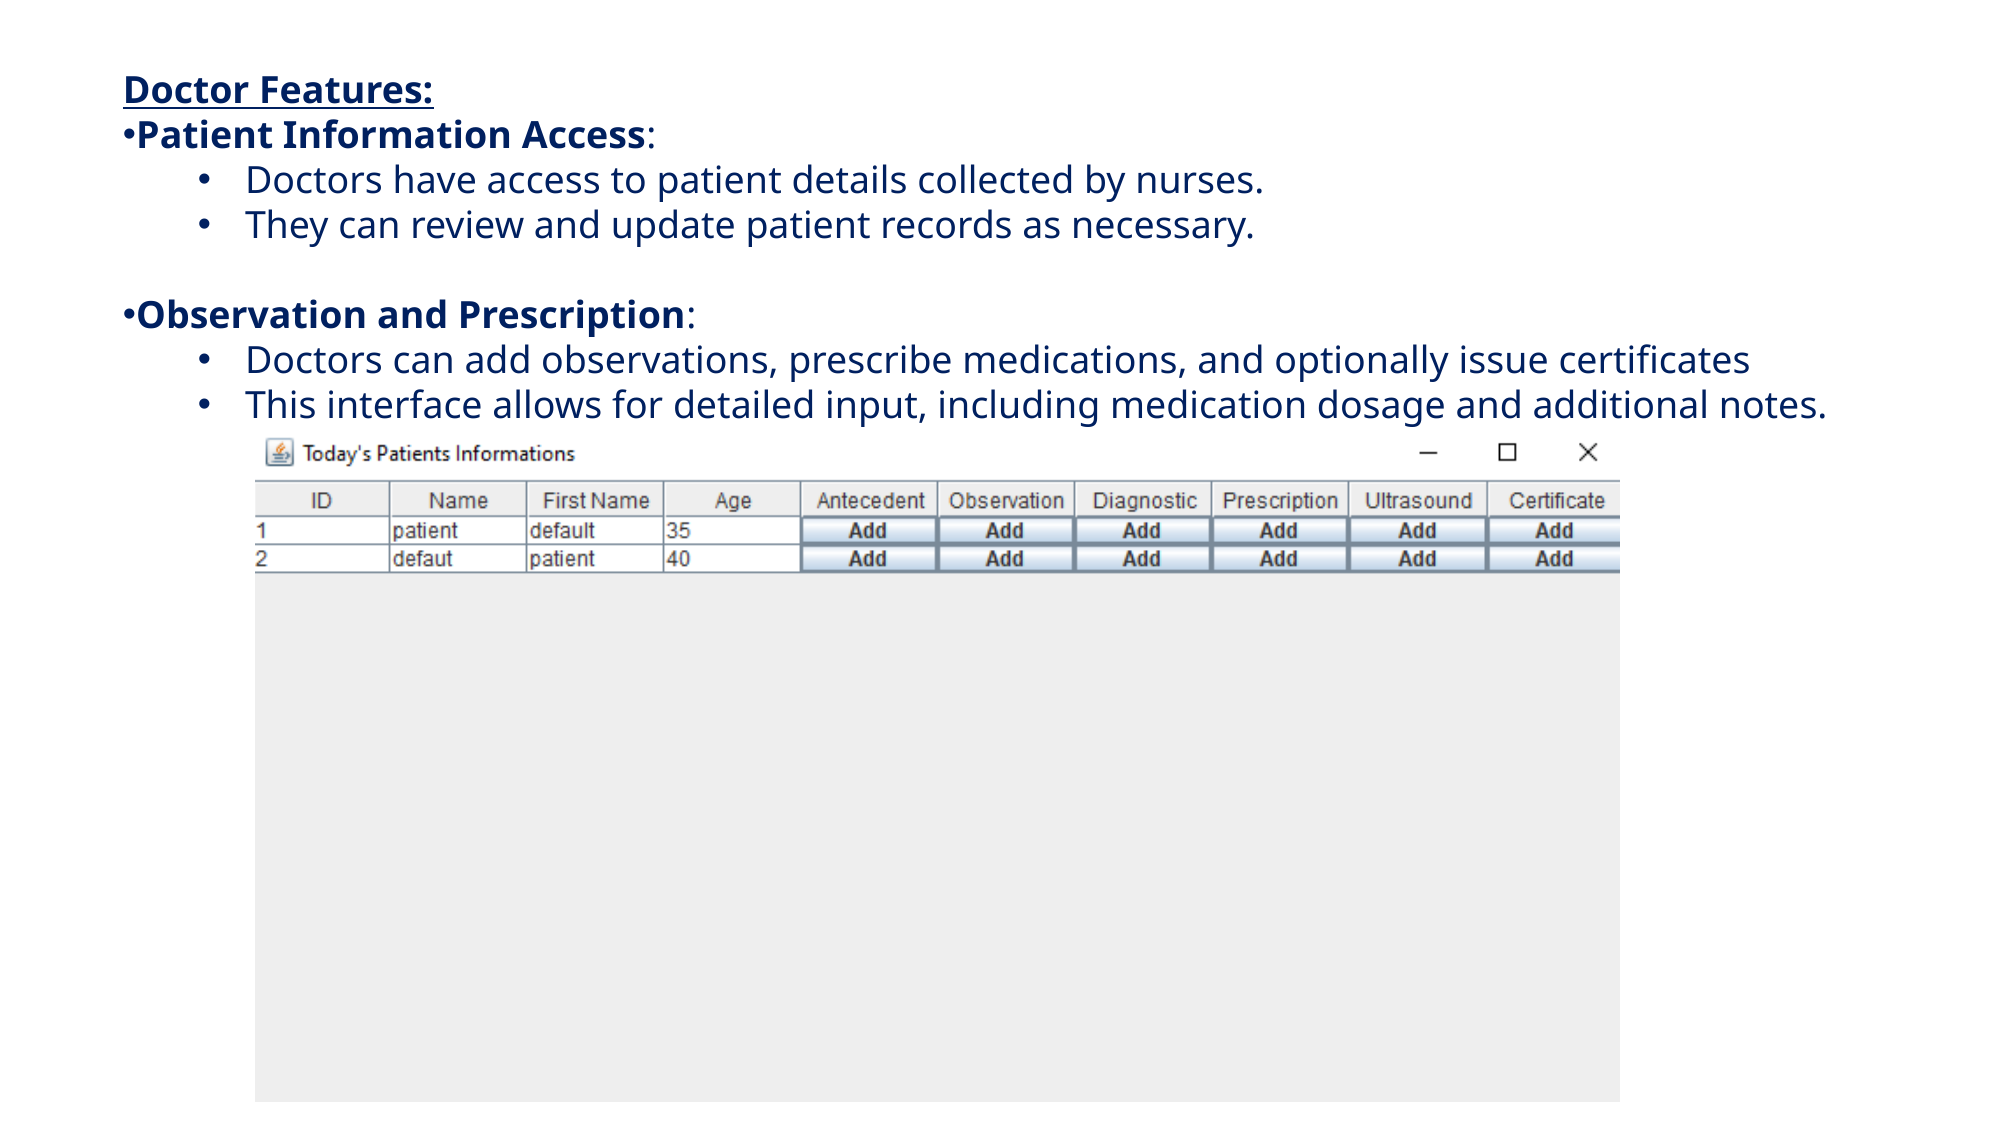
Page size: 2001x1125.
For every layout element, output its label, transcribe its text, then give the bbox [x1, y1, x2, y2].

picture [254, 437, 1620, 1102]
text_box Doctor Features: Patient Information Access: Doctors have access to patient details collected by nurses. They can review and update patient records as necessary. Observation and Prescription: Doctors can add observations, prescribe medications, and optionally issue certificates This interface allows for detailed input, including medication dosage and additional notes. [108, 58, 1935, 434]
